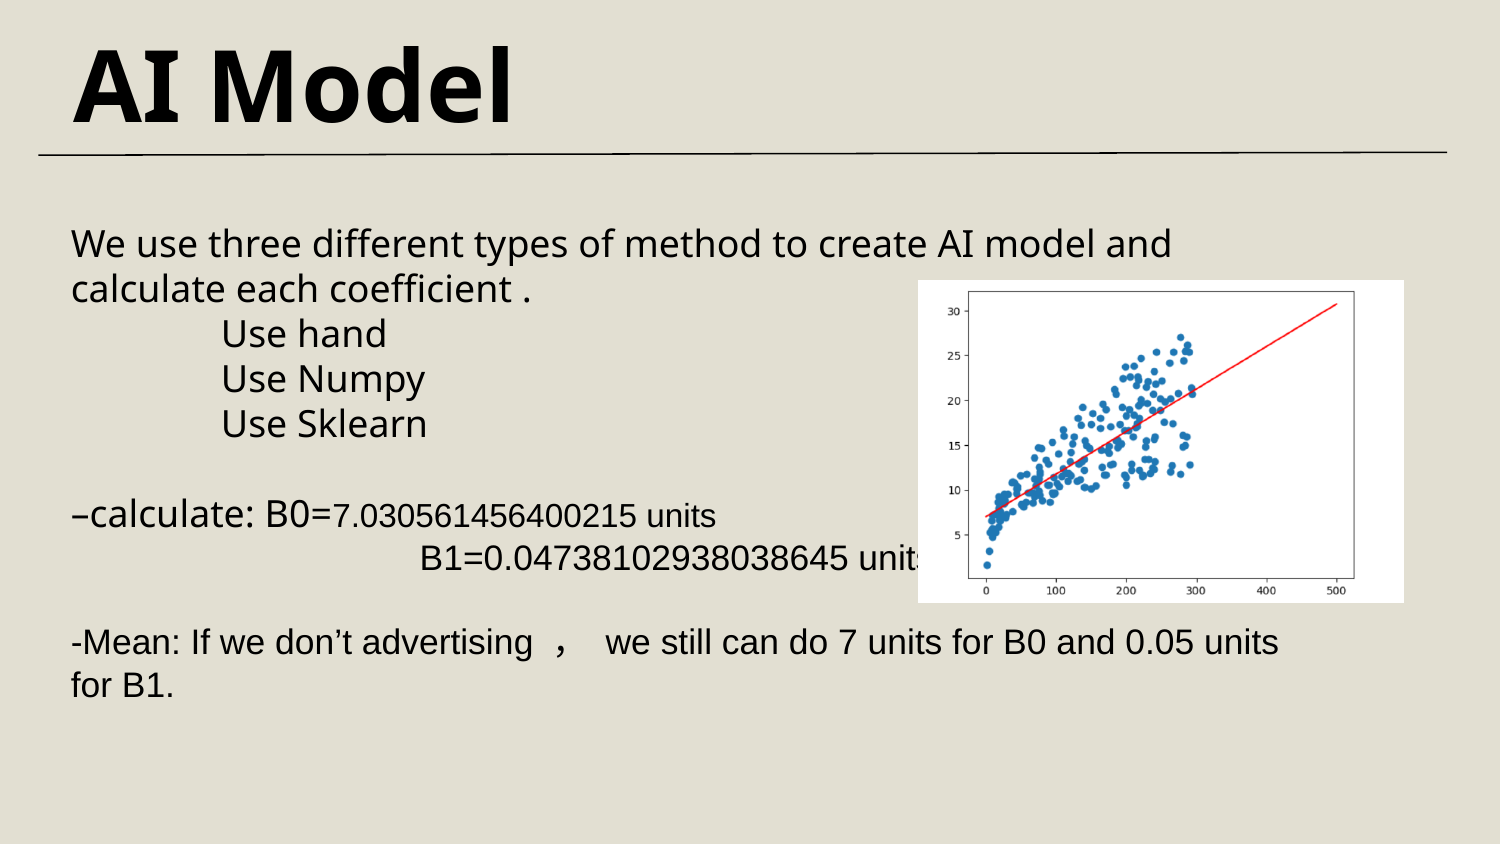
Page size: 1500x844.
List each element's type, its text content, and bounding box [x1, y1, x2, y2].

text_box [38, 152, 1448, 156]
text_box AI Model [58, 30, 766, 150]
picture [917, 279, 1404, 603]
text_box We use three different types of method to create AI model and calculate each coefficient . Use hand Use Numpy Use Sklearn –calculate: B0=7.030561456400215 units B1=0.04738102938038645 units -Mean: If we don’t advertising ， we still can do 7 units for B0 and 0.05 units for B1. [55, 204, 1341, 784]
